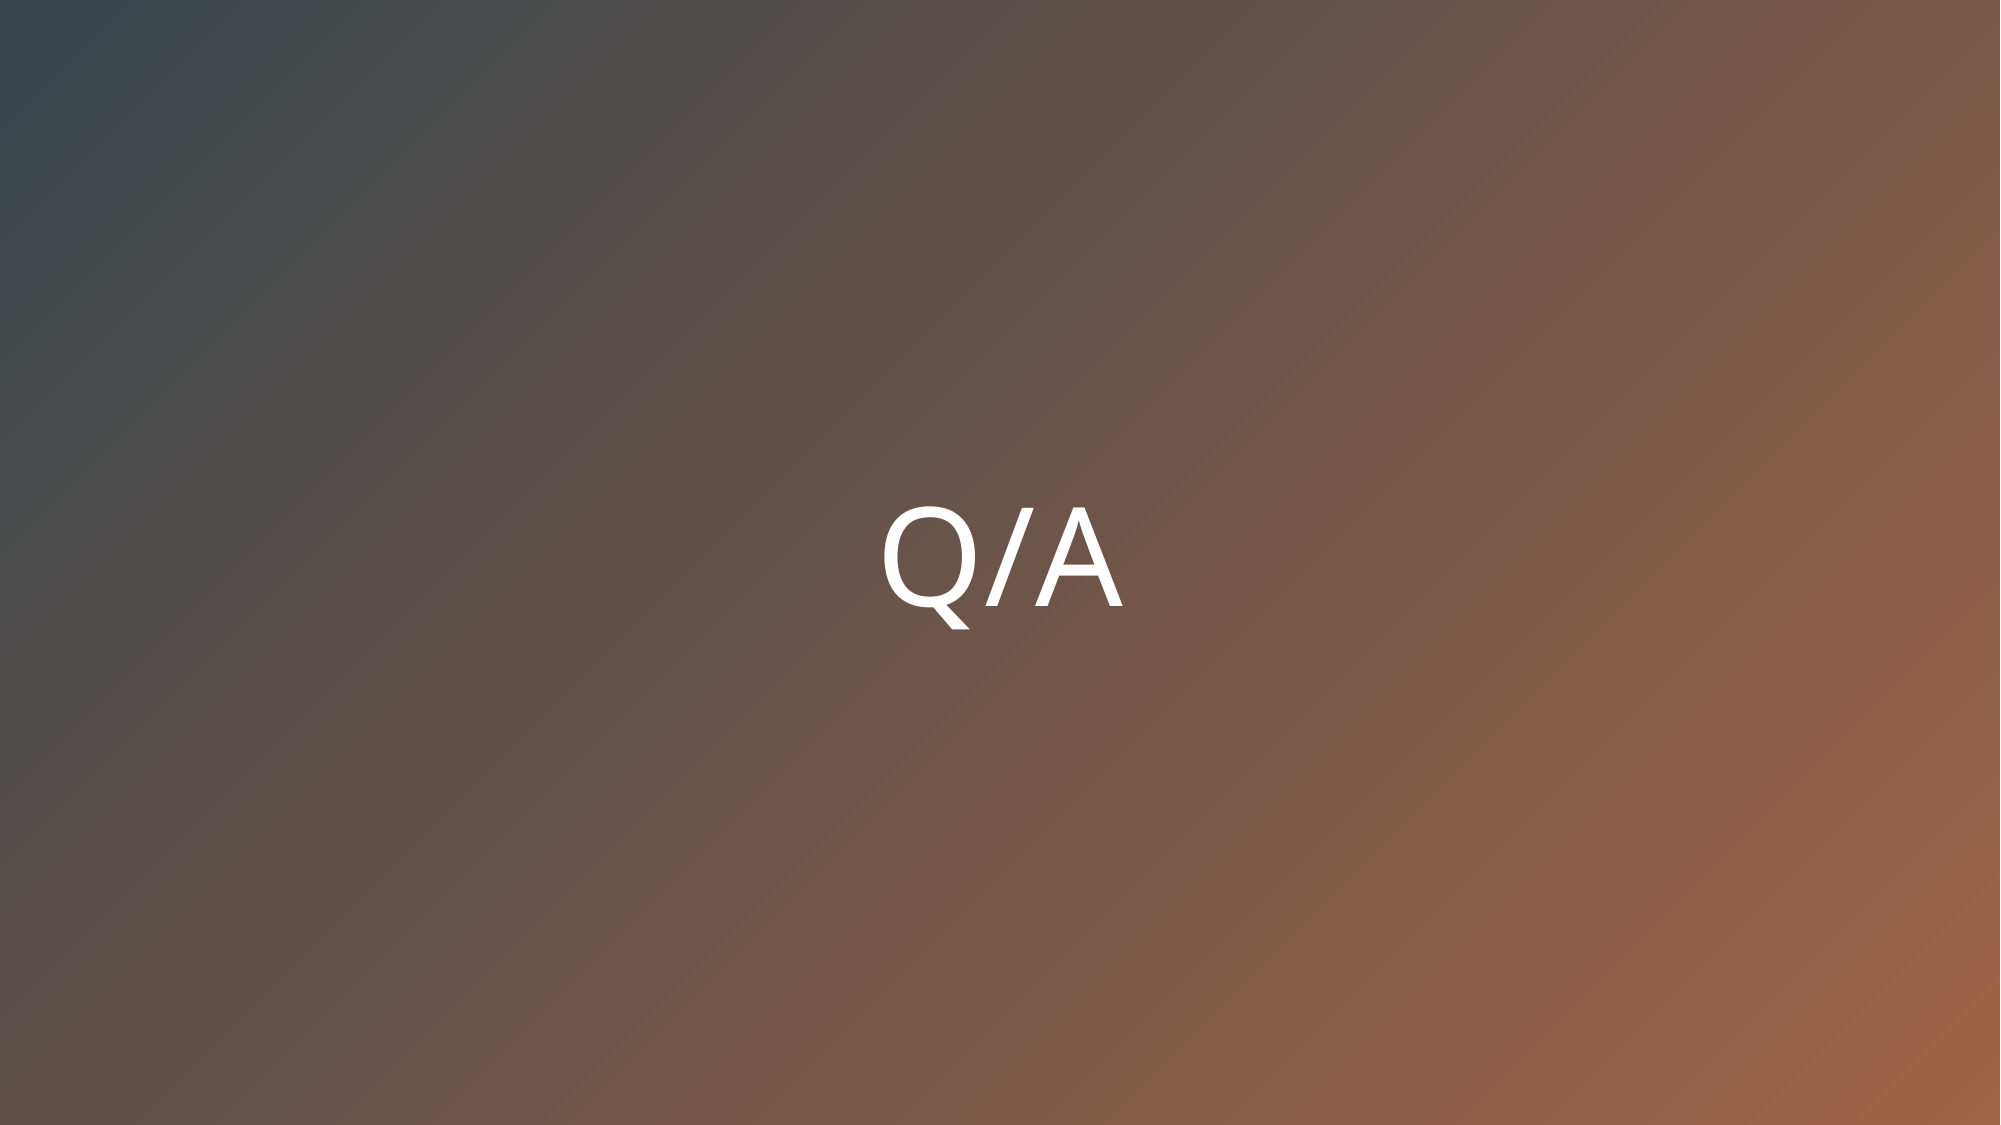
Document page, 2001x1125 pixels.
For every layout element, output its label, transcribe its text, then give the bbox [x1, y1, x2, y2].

text_box Q/A [137, 453, 1863, 672]
